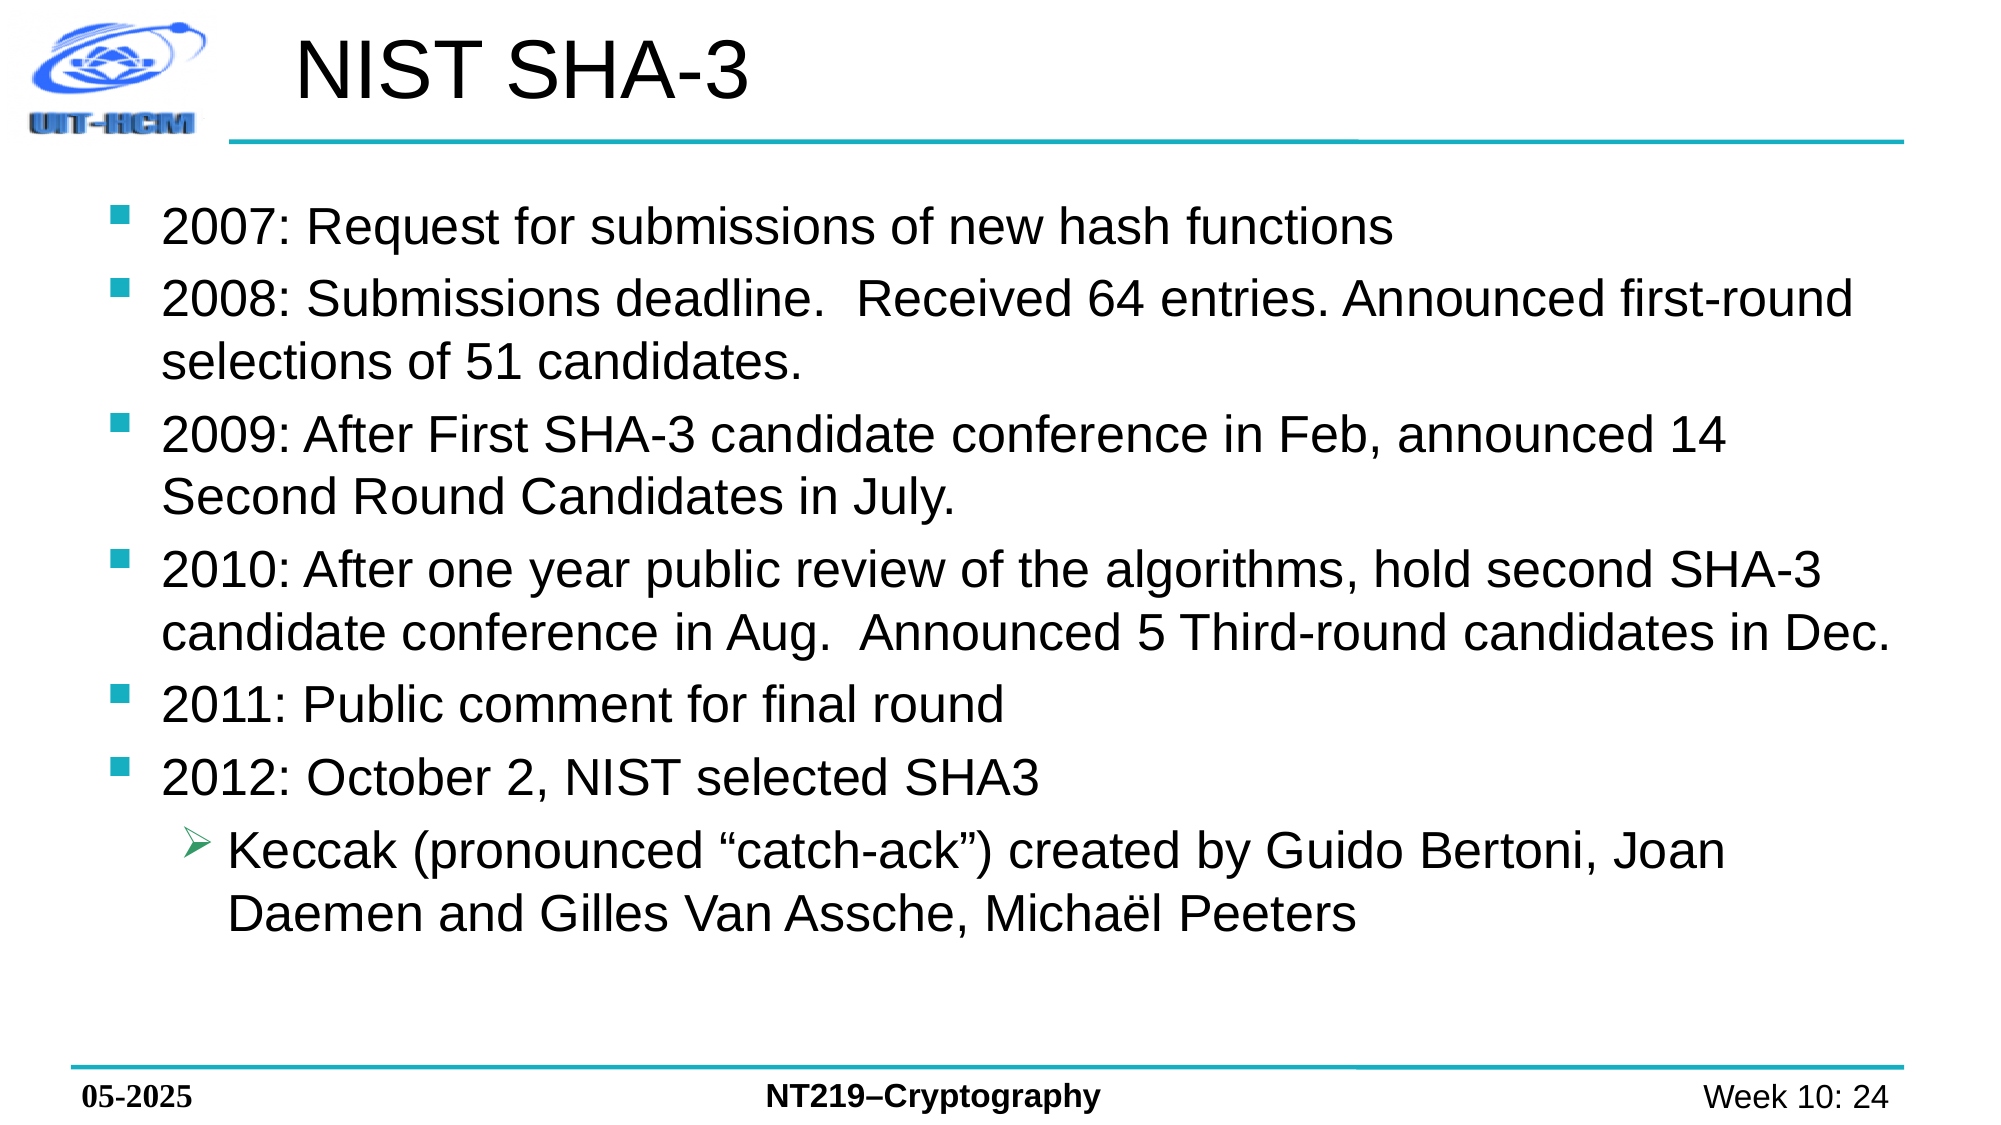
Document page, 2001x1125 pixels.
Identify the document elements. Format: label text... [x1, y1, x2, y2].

picture [7, 9, 229, 146]
list 2007: Request for submissions of new hash functions 2008: Submissions deadline. Received 64 entries. Announced first-round selections of 51 candidates. 2009: After First SHA-3 candidate conference in Feb, announced 14 Second Round Candidates in July. 2010: After one year public review of the algorithms, hold second SHA-3 candidate conference in Aug. Announced 5 Third-round candidates in Dec. 2011: Public comment for final round 2012: October 2, NIST selected SHA3 Keccak (pronounced “catch-ack”) created by Guido Bertoni, Joan Daemen and Gilles Van Assche, Michaël Peeters [90, 184, 1934, 1000]
title NIST SHA-3 [279, 0, 1485, 130]
